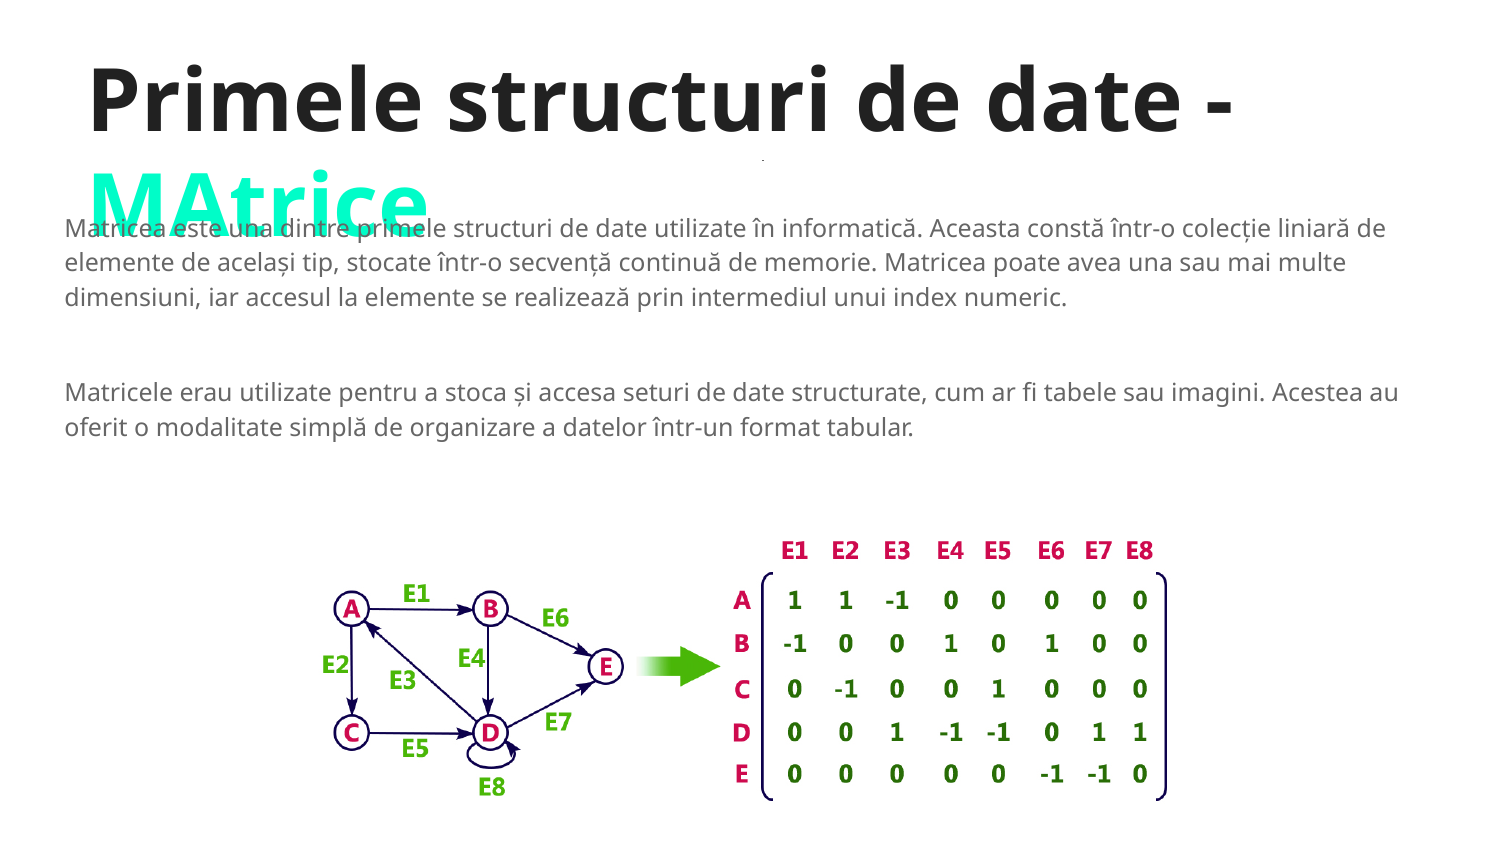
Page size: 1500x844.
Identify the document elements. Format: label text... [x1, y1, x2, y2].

list Matricea este una dintre primele structuri de date utilizate în informatică. Aceasta constă într-o colecție liniară de elemente de același tip, stocate într-o secvență continuă de memorie. Matricea poate avea una sau mai multe dimensiuni, iar accesul la elemente se realizează prin intermediul unui index numeric. Matricele erau utilizate pentru a stoca și accesa seturi de date structurate, cum ar fi tabele sau imagini. Acestea au oferit o modalitate simplă de organizare a datelor într-un format tabular. [49, 192, 1477, 741]
picture [312, 522, 1188, 815]
title Primele structuri de date - MAtrice [71, 28, 1455, 161]
